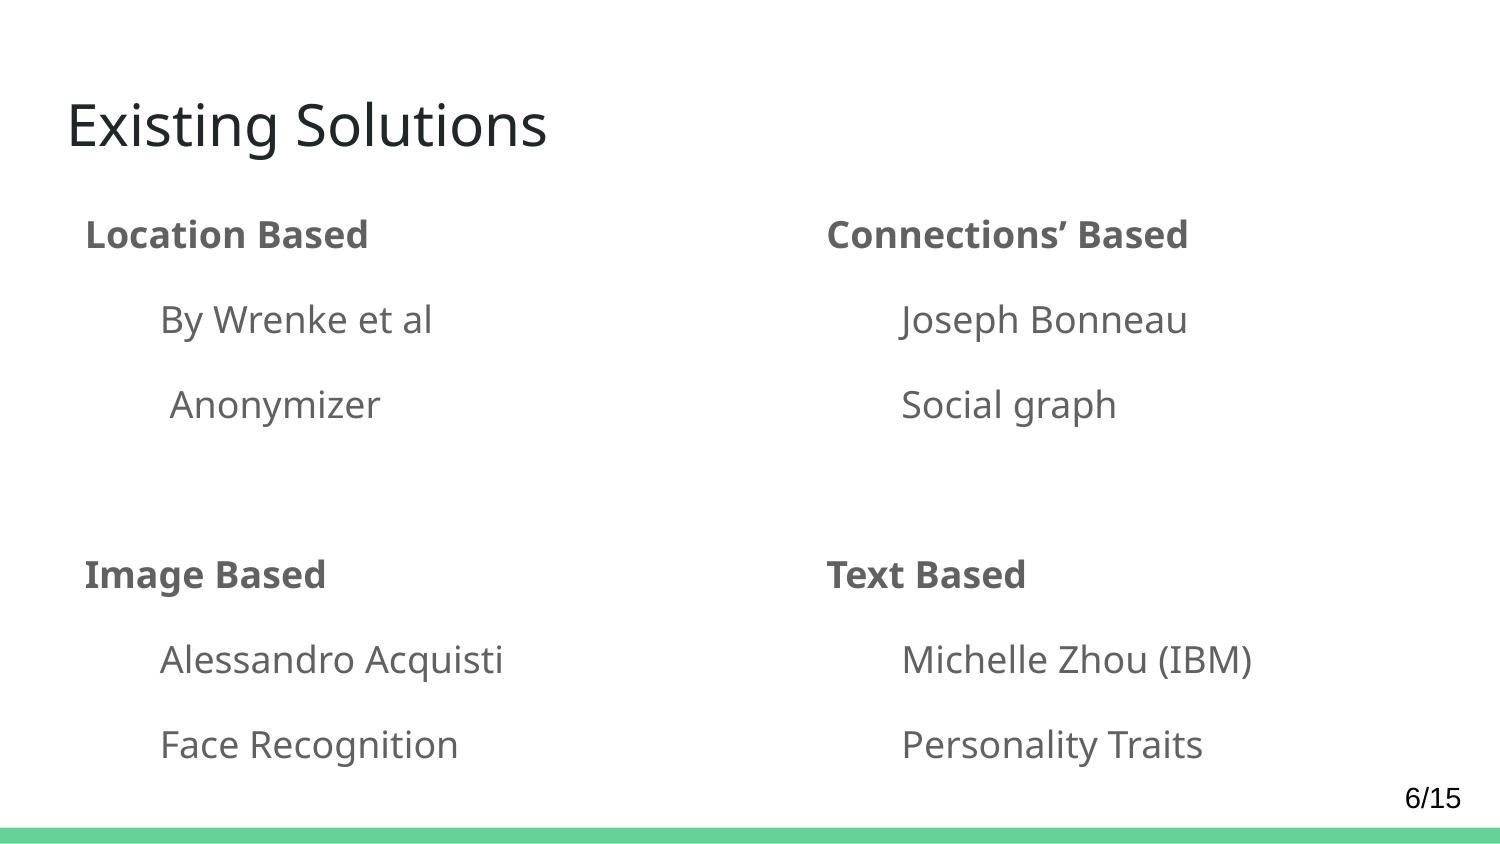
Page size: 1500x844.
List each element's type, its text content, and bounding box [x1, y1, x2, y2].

list Location Based By Wrenke et al Anonymizer Image Based Alessandro Acquisti Face Recognition [51, 189, 792, 750]
title Existing Solutions [51, 72, 1449, 167]
list Connections’ Based Joseph Bonneau Social graph Text Based Michelle Zhou (IBM) Personality Traits [792, 189, 1449, 750]
slide_number ‹#›/15 [1389, 764, 1480, 830]
